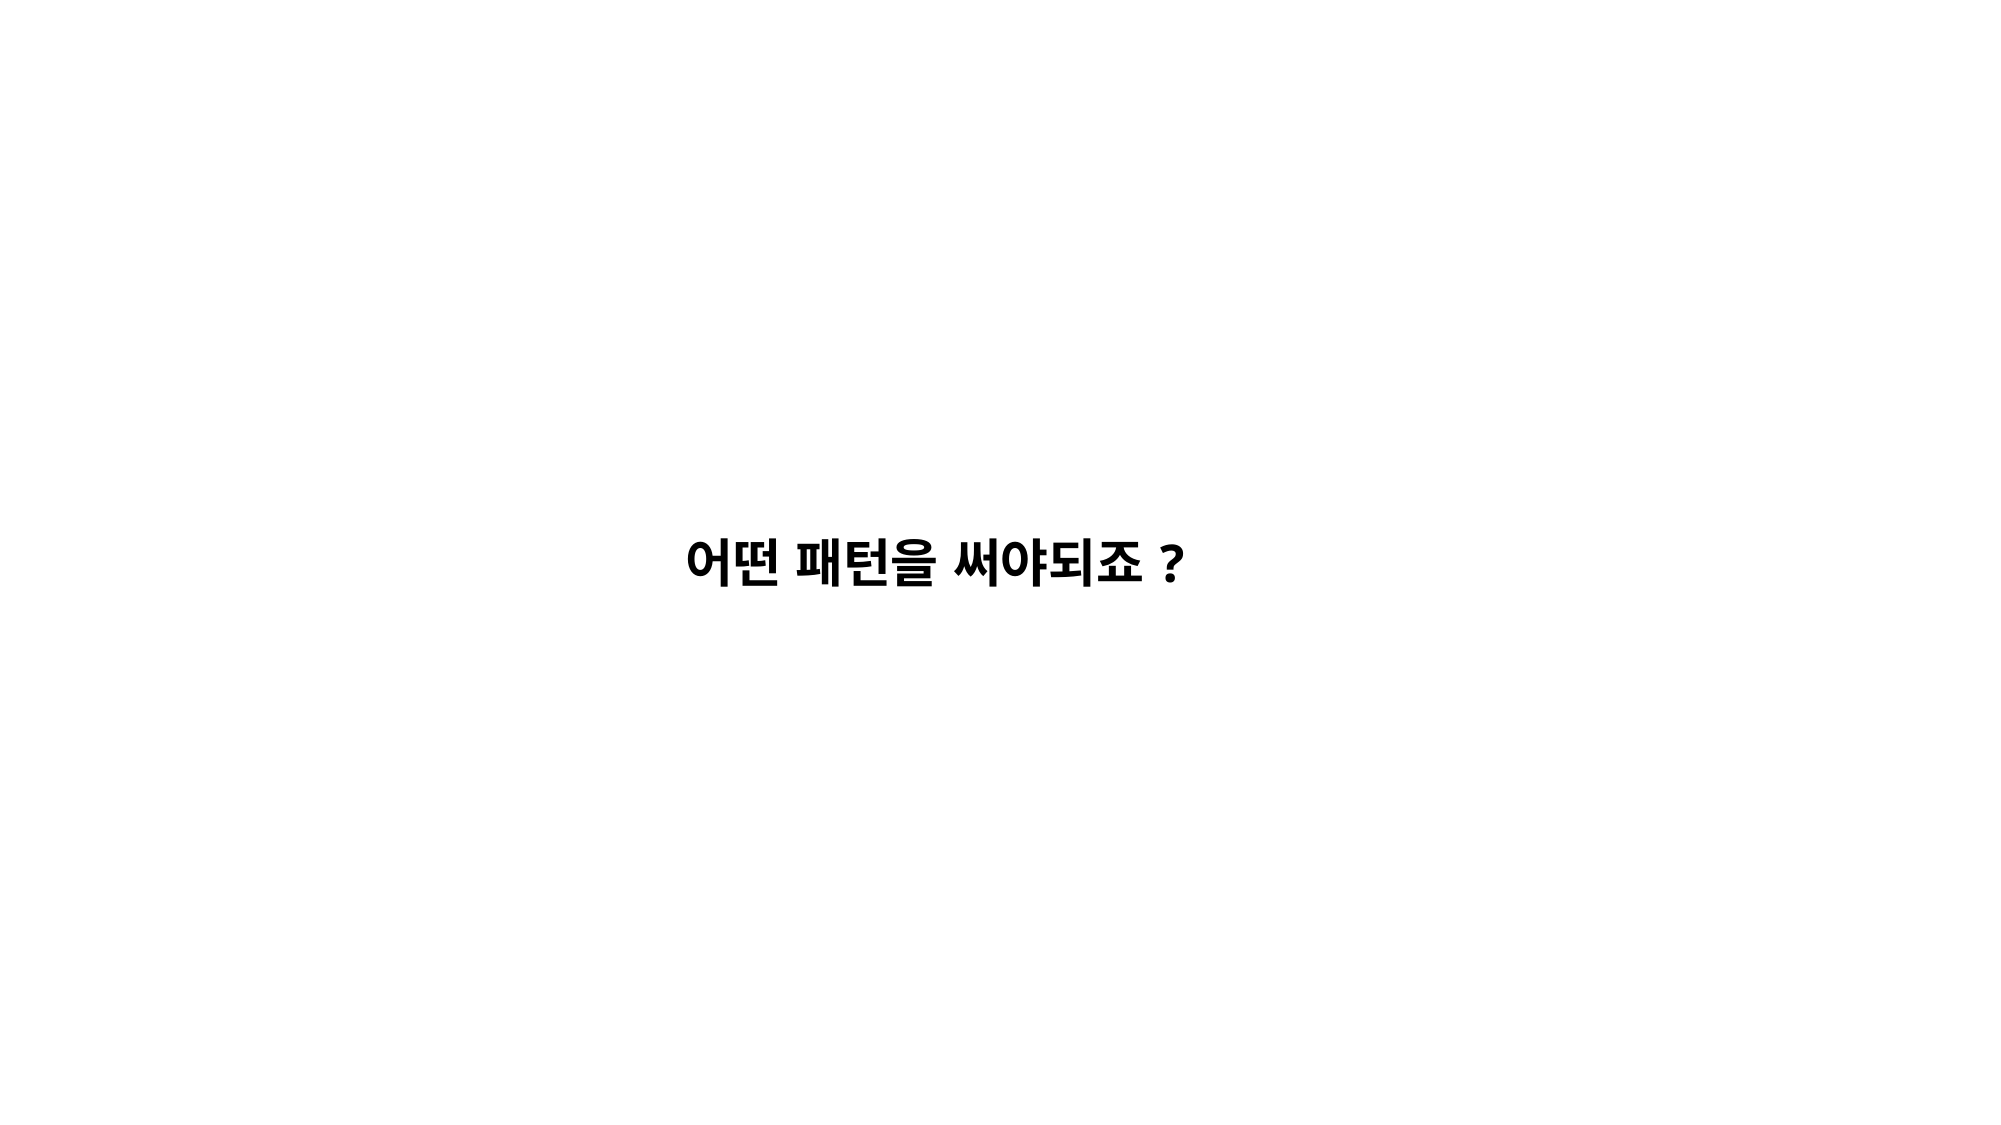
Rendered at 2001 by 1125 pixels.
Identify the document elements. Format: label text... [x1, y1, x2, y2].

text_box 어떤 패턴을 써야되죠? [670, 523, 1237, 601]
